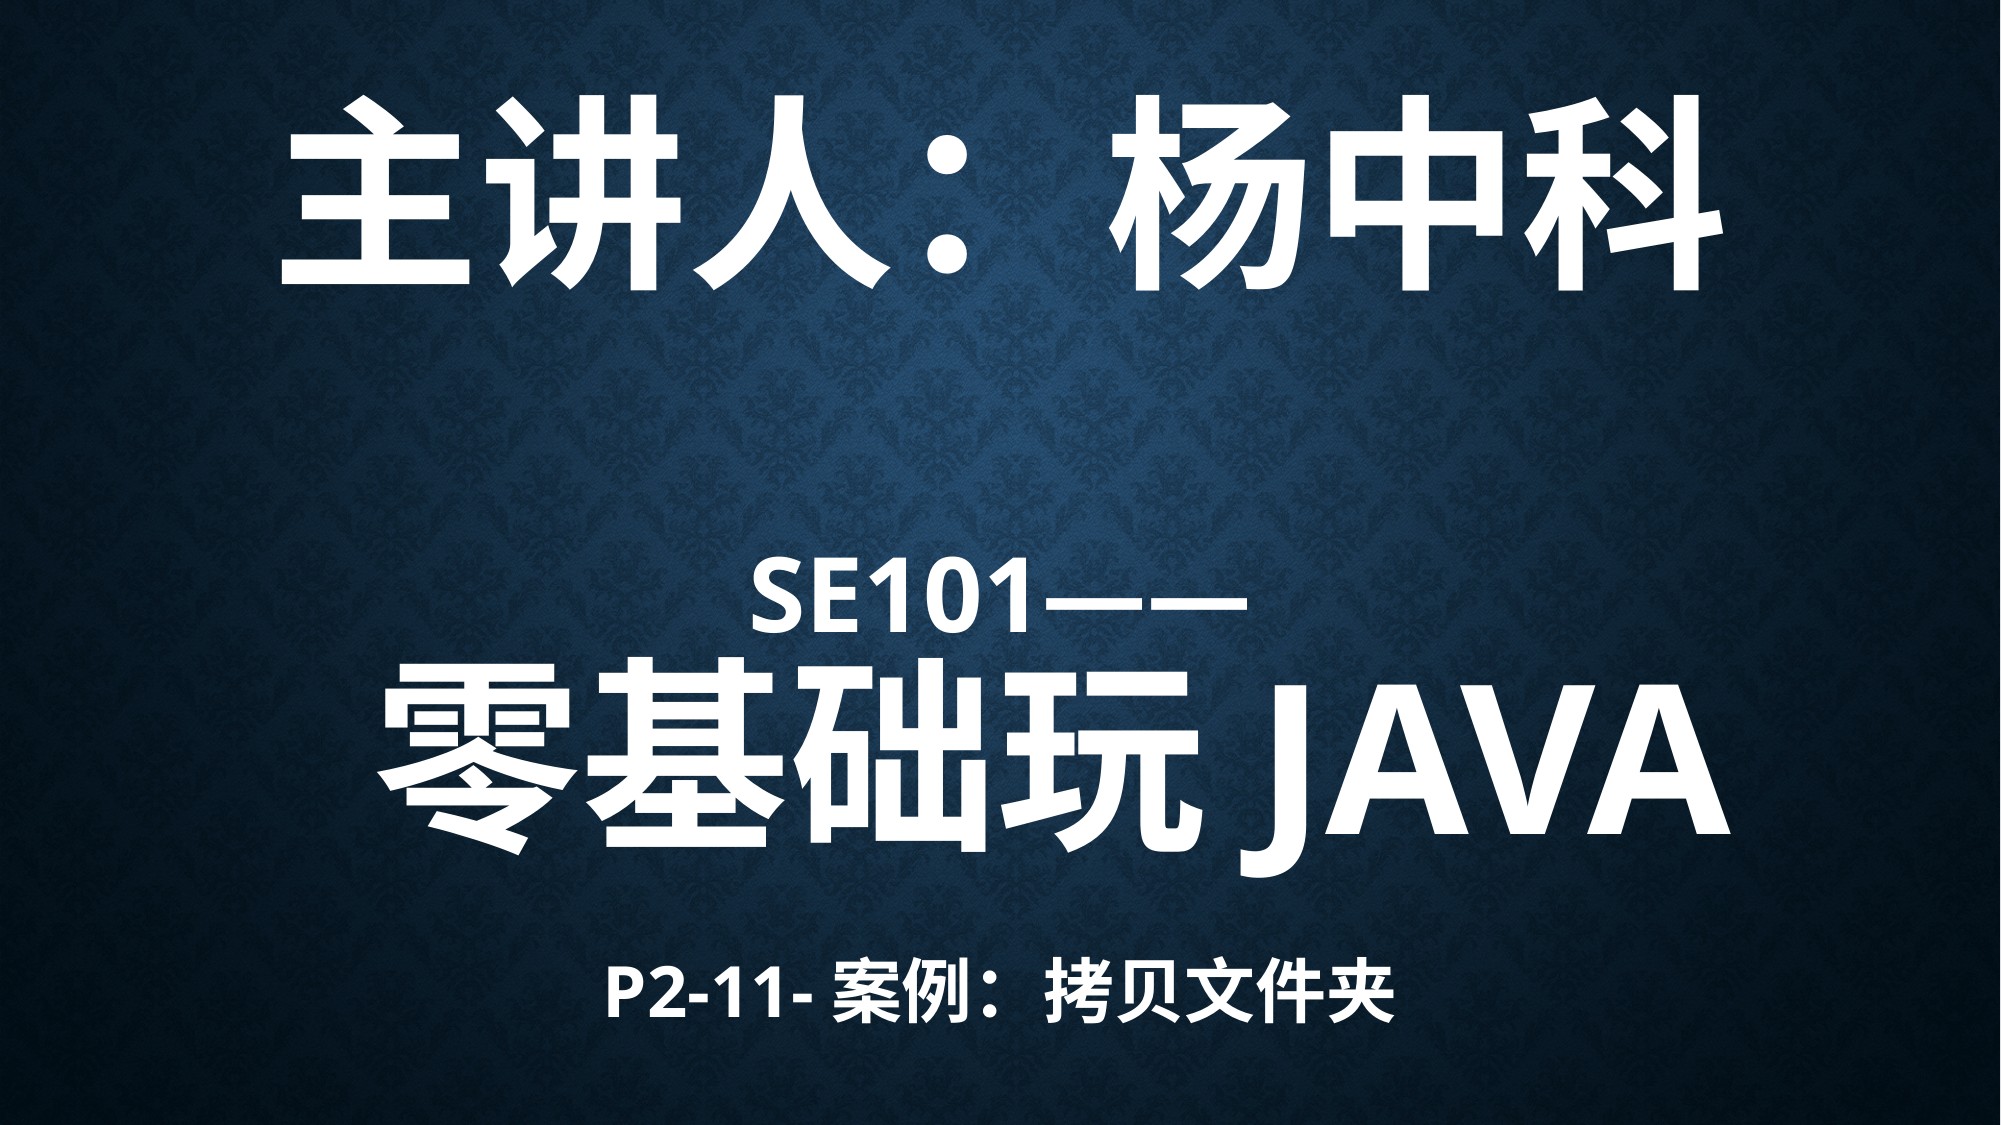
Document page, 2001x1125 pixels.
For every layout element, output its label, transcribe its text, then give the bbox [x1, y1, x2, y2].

title 主讲人：杨中科 SE101—— 零基础玩Java P2-11-案例：拷贝文件夹 [0, 0, 2000, 1125]
